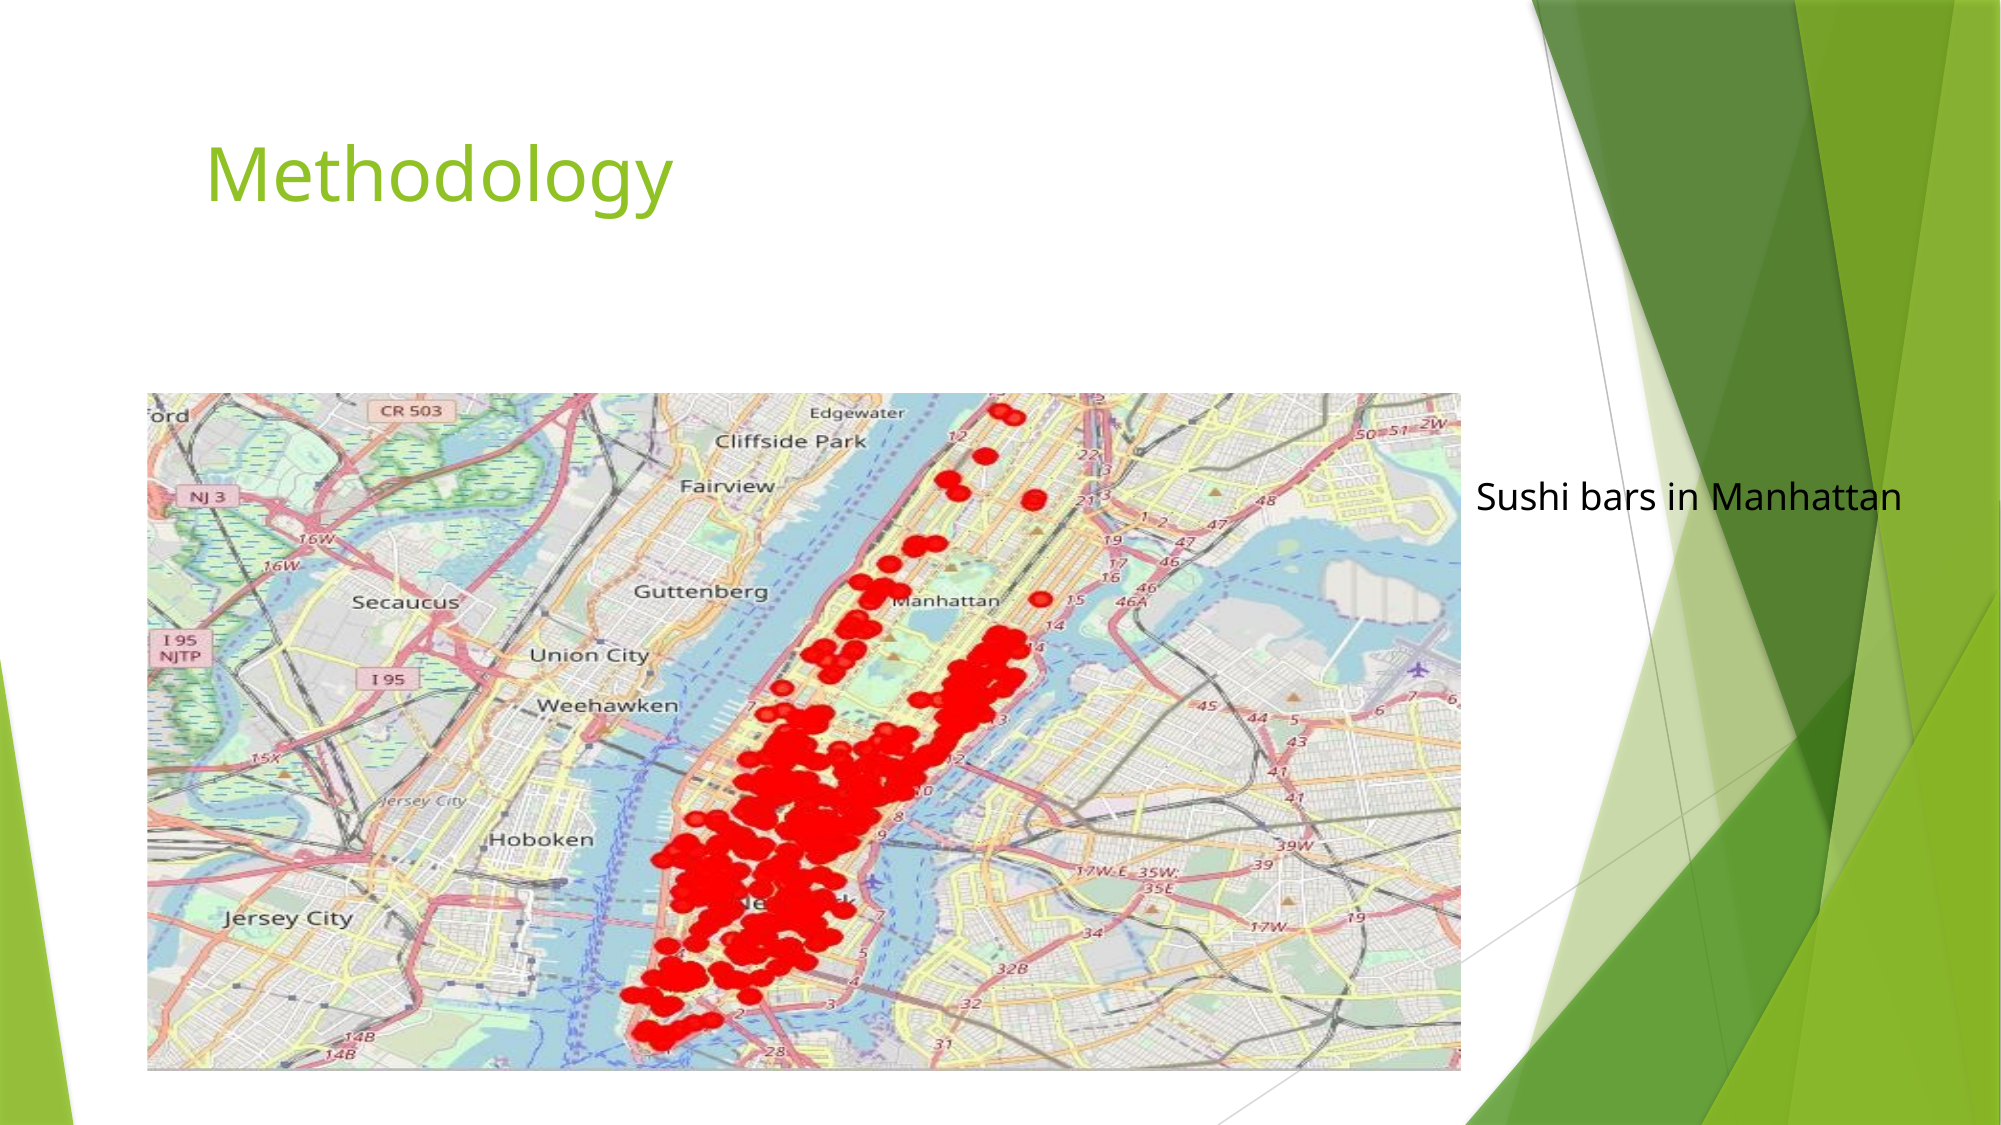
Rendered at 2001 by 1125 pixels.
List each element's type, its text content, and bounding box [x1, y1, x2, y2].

text_box Sushi bars in Manhattan [1474, 470, 1909, 518]
text_box [147, 393, 1461, 1071]
title Methodology [202, 124, 701, 315]
